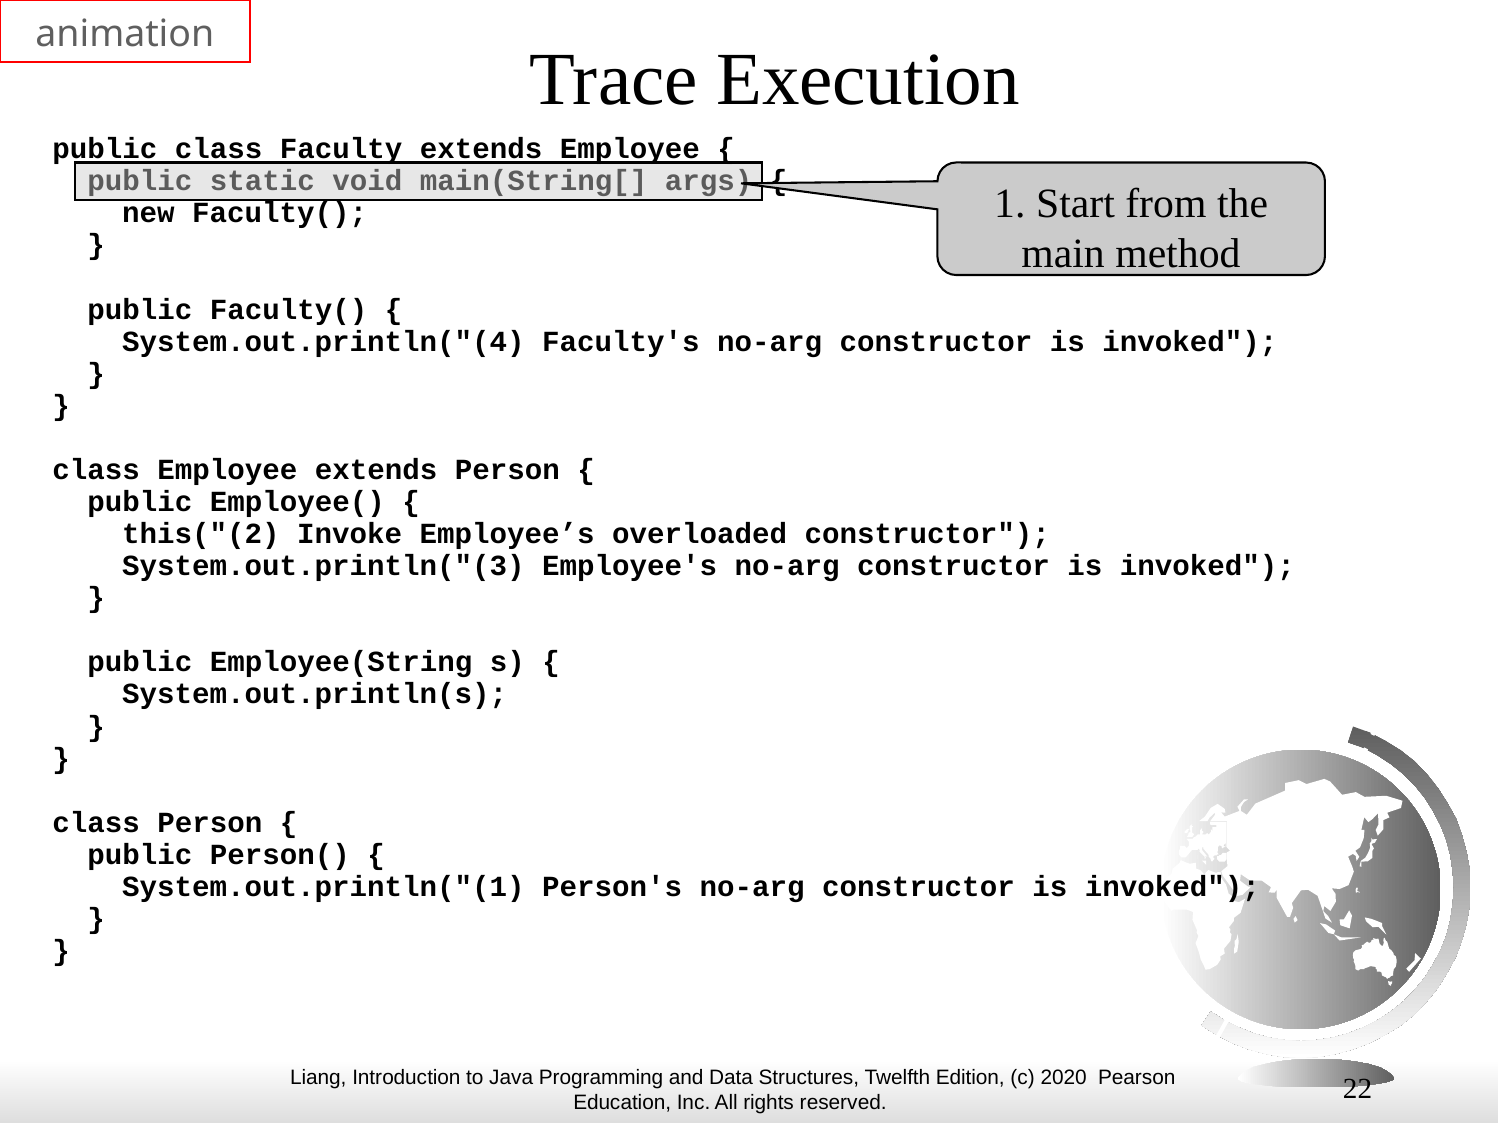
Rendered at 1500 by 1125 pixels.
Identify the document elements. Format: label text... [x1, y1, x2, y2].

text_box [74, 162, 763, 200]
text_box public class Faculty extends Employee { public static void main(String[] args) { new Faculty(); } public Faculty() { System.out.println("(4) Faculty's no-arg constructor is invoked"); } } class Employee extends Person { public Employee() { this("(2) Invoke Employee’s overloaded constructor"); System.out.println("(3) Employee's no-arg constructor is invoked"); } public Employee(String s) { System.out.println(s); } } class Person { public Person() { System.out.println("(1) Person's no-arg constructor is invoked"); } } [37, 137, 1463, 972]
title Trace Execution [262, 37, 1288, 113]
text_box 1. Start from the main method [741, 162, 1325, 276]
slide_number 22 [1074, 1049, 1388, 1125]
text_box animation [0, 0, 250, 63]
